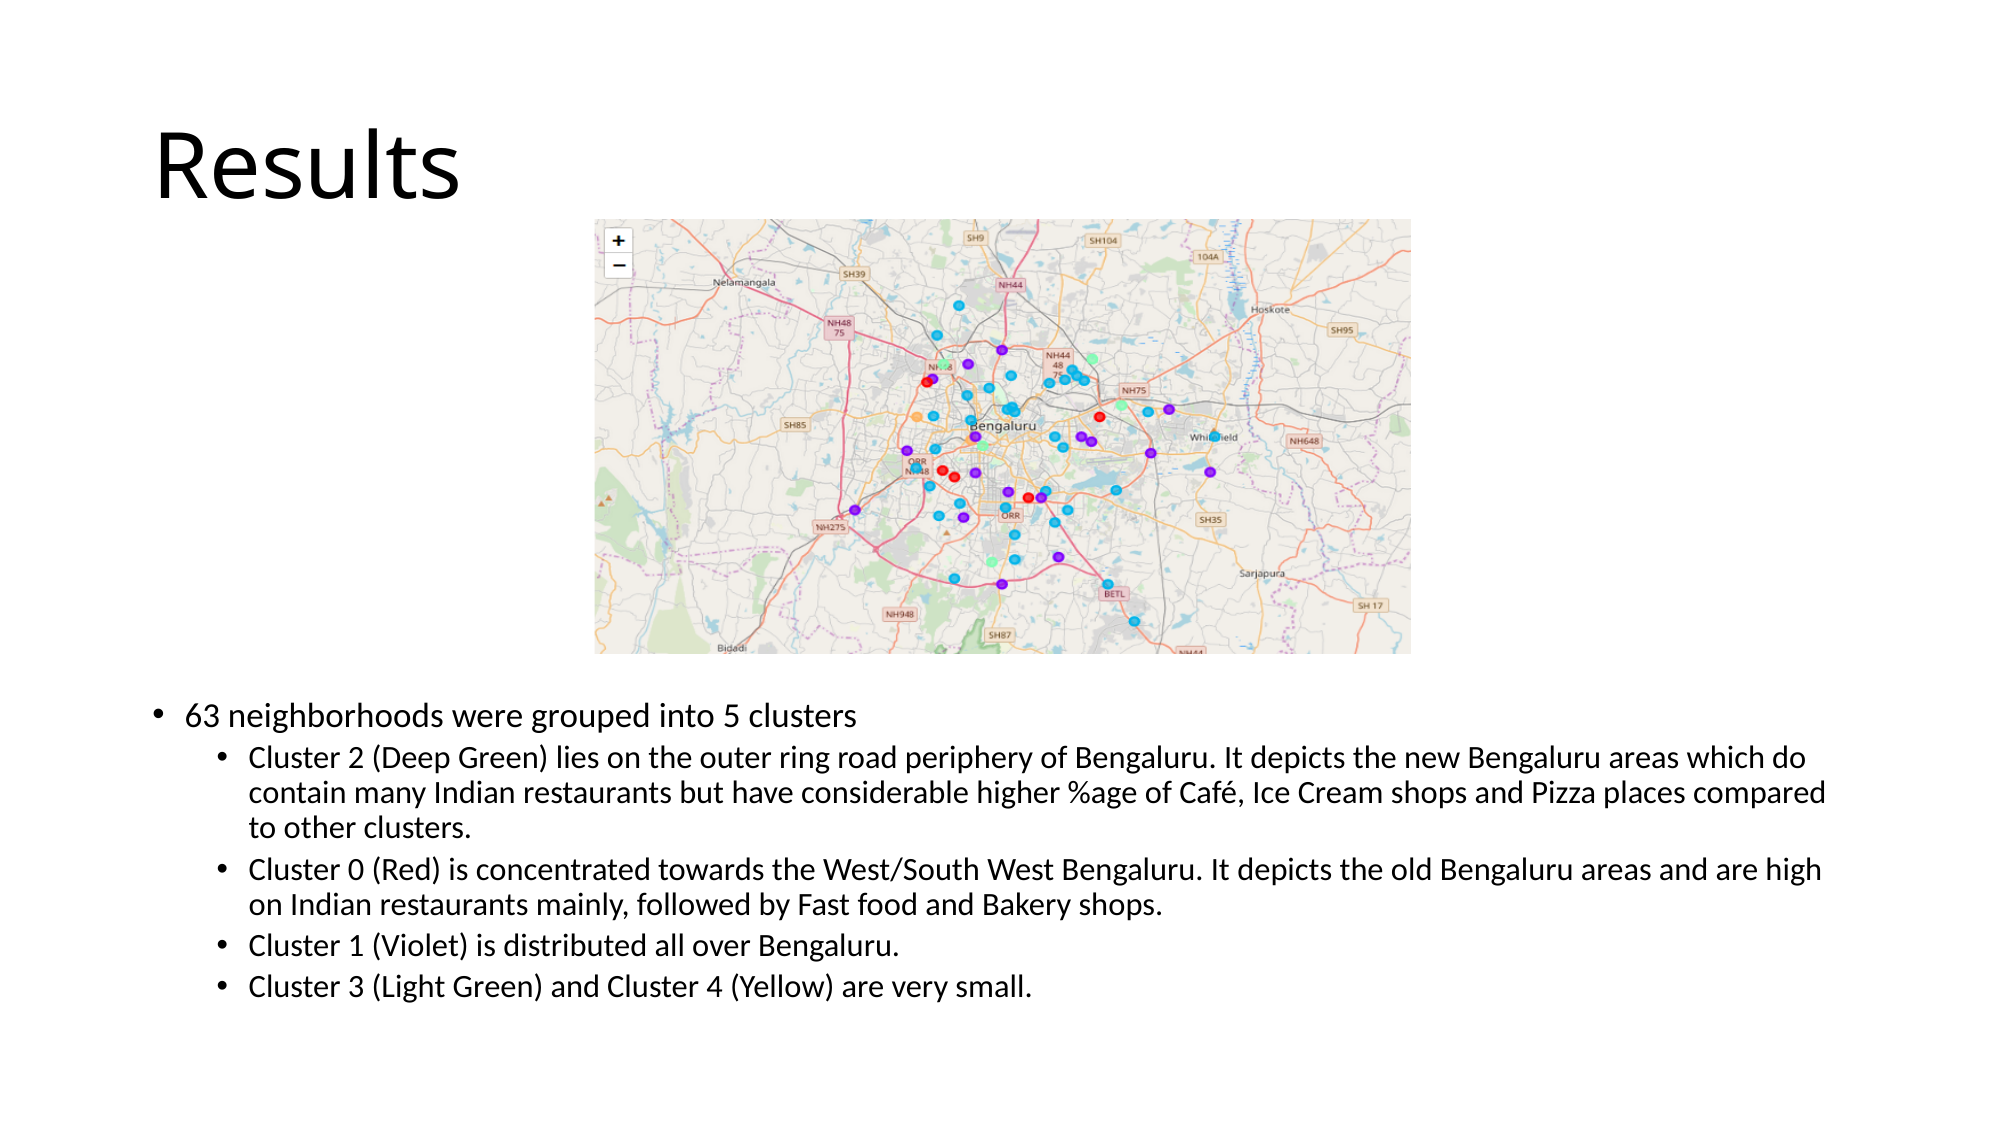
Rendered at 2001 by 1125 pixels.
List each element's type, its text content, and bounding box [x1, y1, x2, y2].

text_box 63 neighborhoods were grouped into 5 clusters Cluster 2 (Deep Green) lies on the outer ring road periphery of Bengaluru. It depicts the new Bengaluru areas which do contain many Indian restaurants but have considerable higher %age of Café, Ice Cream shops and Pizza places compared to other clusters. Cluster 0 (Red) is concentrated towards the West/South West Bengaluru. It depicts the old Bengaluru areas and are high on Indian restaurants mainly, followed by Fast food and Bakery shops. Cluster 1 (Violet) is distributed all over Bengaluru. Cluster 3 (Light Green) and Cluster 4 (Yellow) are very small. [137, 689, 1863, 1014]
title Results [137, 59, 1863, 278]
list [589, 217, 1411, 654]
